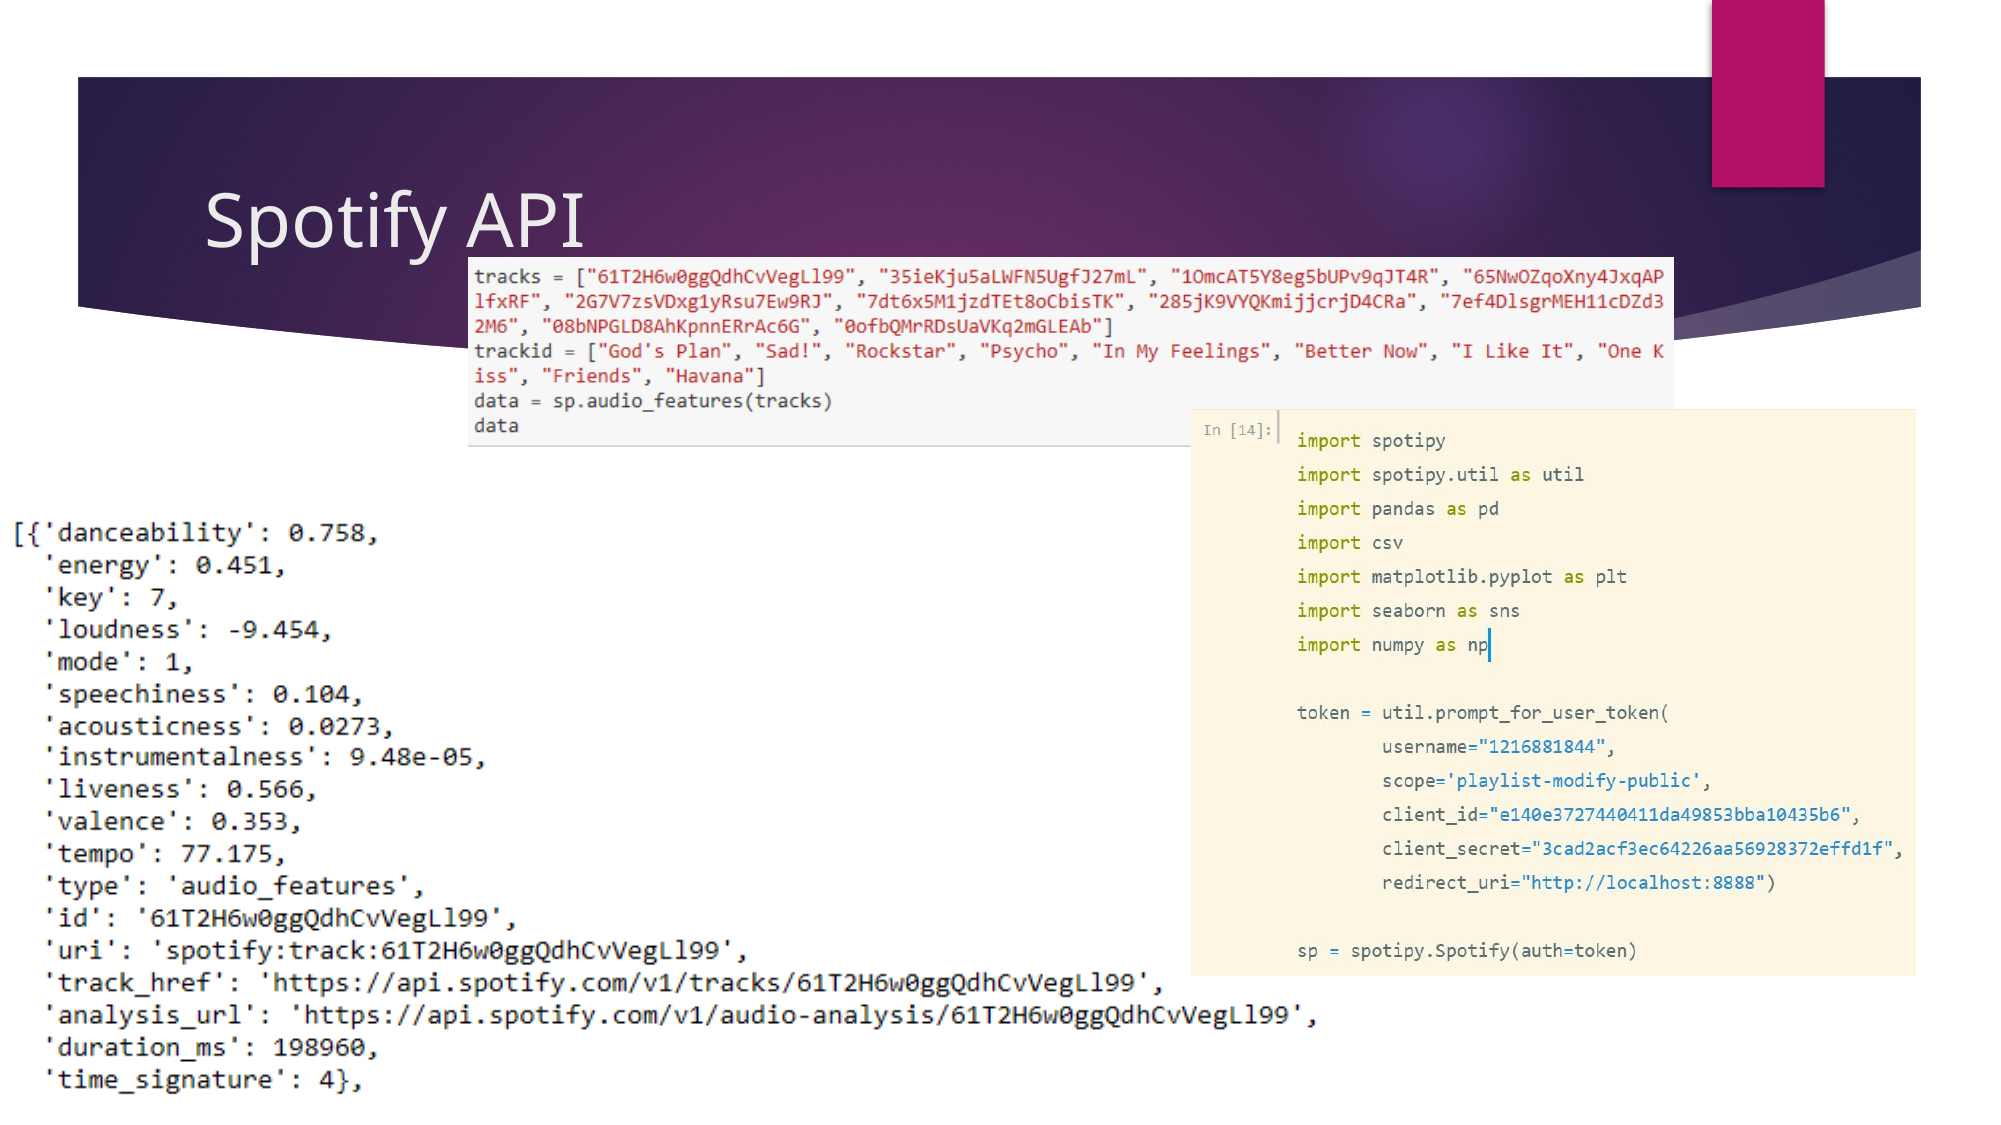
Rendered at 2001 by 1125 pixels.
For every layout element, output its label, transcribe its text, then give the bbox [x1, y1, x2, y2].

picture [15, 78, 1920, 1098]
title Spotify API [189, 159, 1627, 276]
